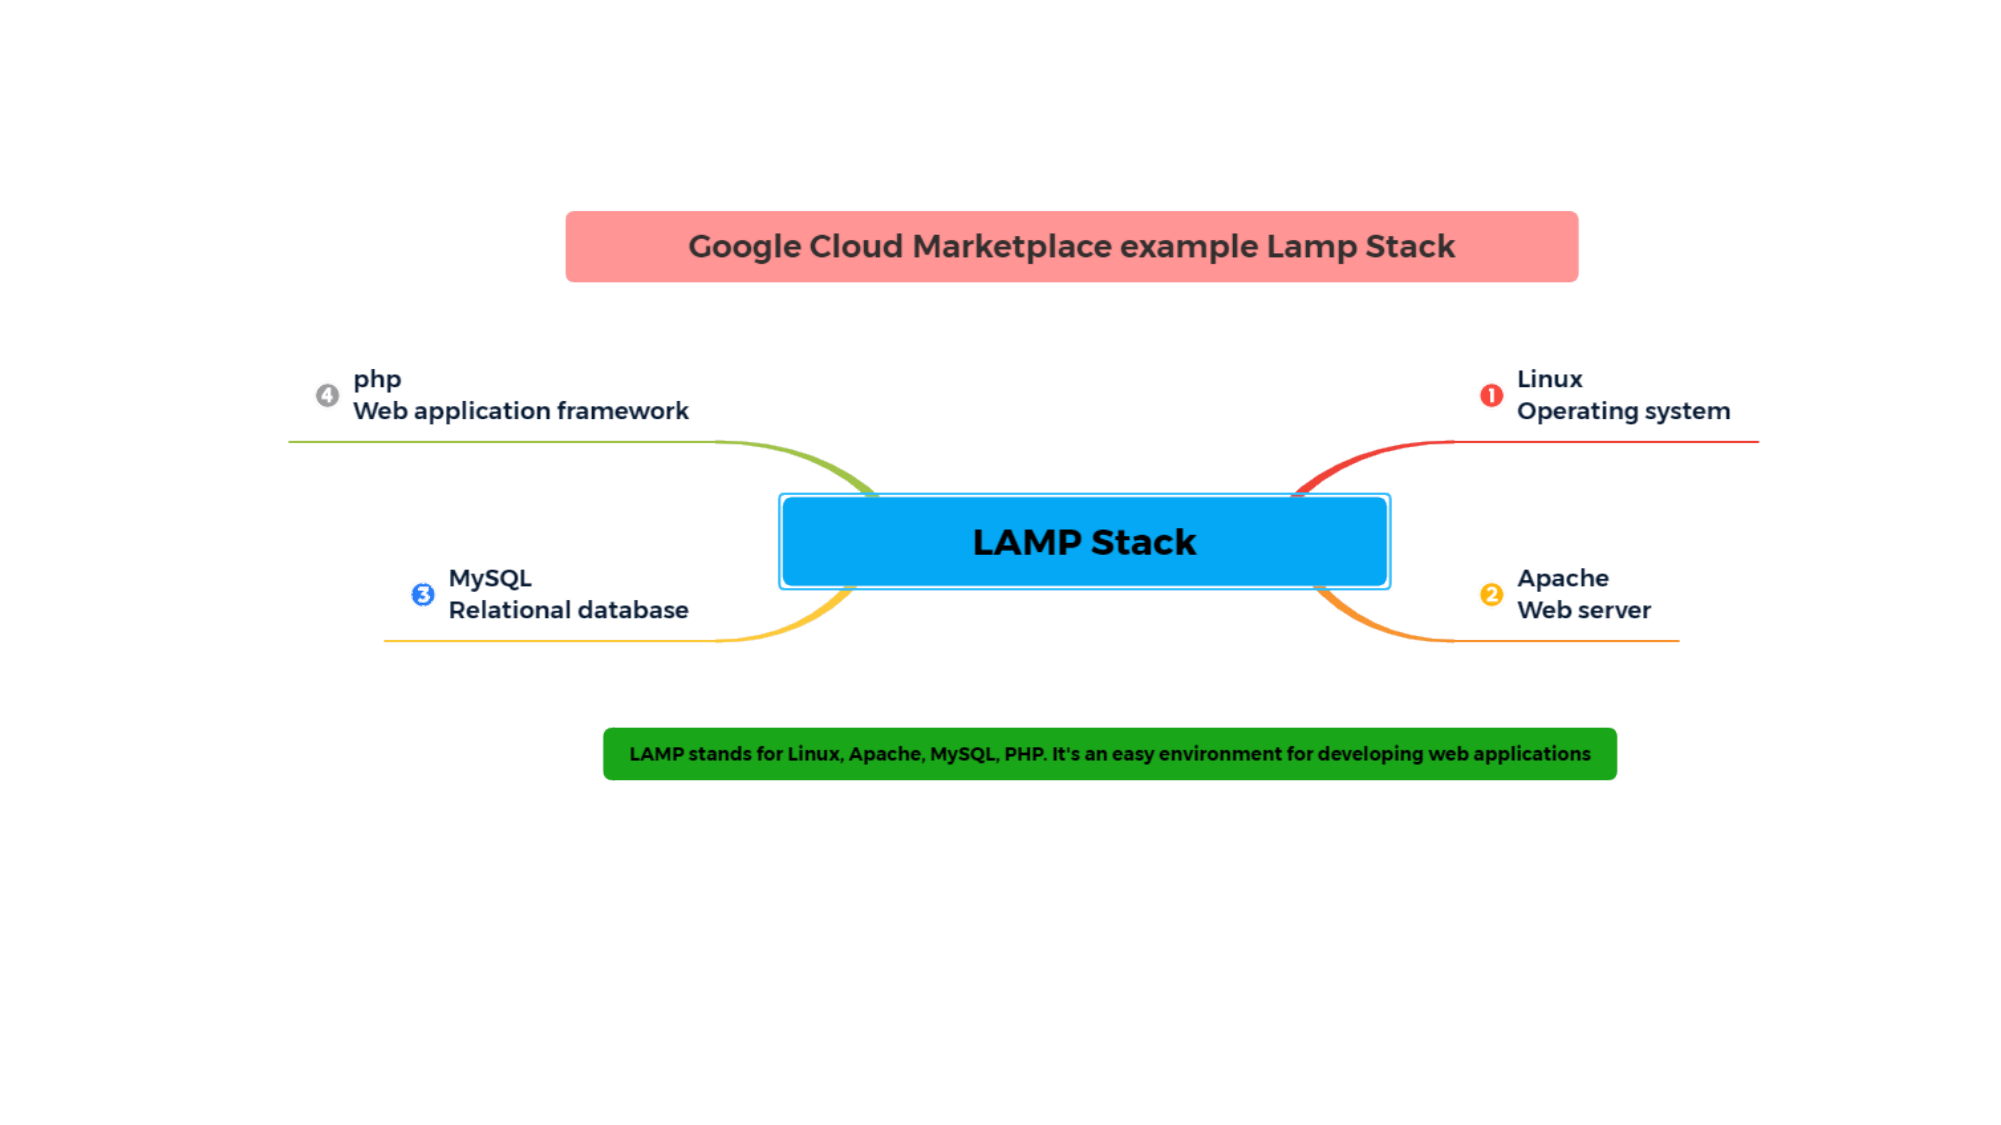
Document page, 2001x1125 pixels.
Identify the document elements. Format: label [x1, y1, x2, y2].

picture [188, 145, 1812, 892]
